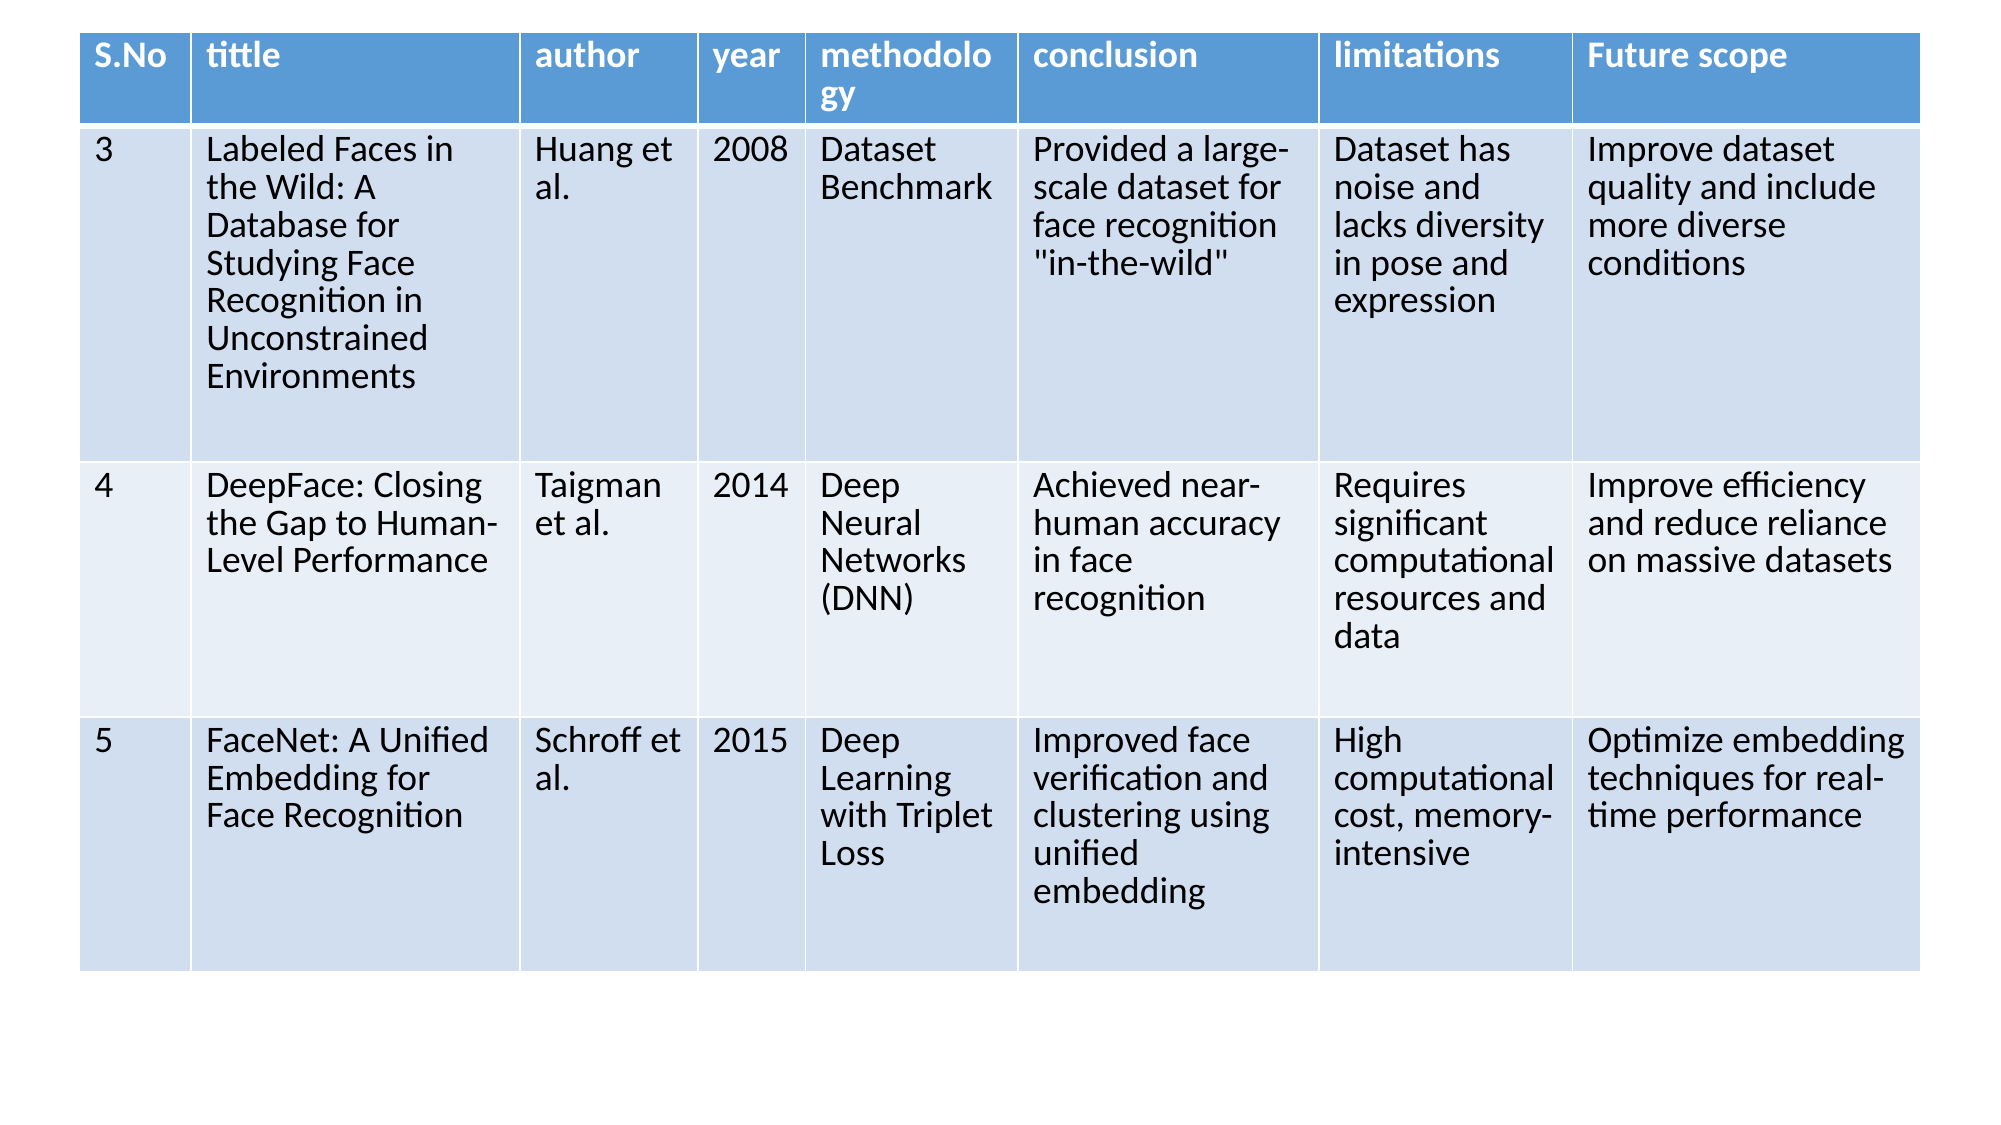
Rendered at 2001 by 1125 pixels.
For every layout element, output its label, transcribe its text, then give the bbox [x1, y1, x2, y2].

table_cell Labeled Faces in the Wild: A Database for Studying Face Recognition in Unconstrained Environments [192, 129, 519, 461]
table_header conclusion [1019, 33, 1318, 123]
table_header methodology [806, 33, 1017, 123]
table_cell DeepFace: Closing the Gap to Human-Level Performance [192, 463, 519, 716]
table_cell Optimize embedding techniques for real-time performance [1573, 718, 1920, 971]
table_header Future scope [1573, 33, 1920, 123]
table_cell FaceNet: A Unified Embedding for Face Recognition [192, 718, 519, 971]
table_cell Improve efficiency and reduce reliance on massive datasets [1573, 463, 1920, 716]
table_cell Dataset Benchmark [806, 129, 1017, 461]
table_cell Deep Neural Networks (DNN) [806, 463, 1017, 716]
table_header S.No [80, 33, 190, 123]
table_header limitations [1320, 33, 1572, 123]
table_cell Deep Learning with Triplet Loss [806, 718, 1017, 971]
table_cell Schroff et al. [521, 718, 697, 971]
table_cell 5 [80, 718, 190, 971]
table_header author [521, 33, 697, 123]
table_cell 3 [80, 129, 190, 461]
table_cell High computational cost, memory-intensive [1320, 718, 1572, 971]
table_cell 4 [80, 463, 190, 716]
table_header year [699, 33, 805, 123]
table_cell 2008 [699, 129, 805, 461]
table_cell Provided a large-scale dataset for face recognition "in-the-wild" [1019, 129, 1318, 461]
table_cell Requires significant computational resources and data [1320, 463, 1572, 716]
table_cell 2015 [699, 718, 805, 971]
table_cell Dataset has noise and lacks diversity in pose and expression [1320, 129, 1572, 461]
table_cell Improve dataset quality and include more diverse conditions [1573, 129, 1920, 461]
table_cell Improved face verification and clustering using unified embedding [1019, 718, 1318, 971]
table_cell Huang et al. [521, 129, 697, 461]
table_header tittle [192, 33, 519, 123]
table_cell Taigman et al. [521, 463, 697, 716]
table_cell Achieved near-human accuracy in face recognition [1019, 463, 1318, 716]
table_cell 2014 [699, 463, 805, 716]
